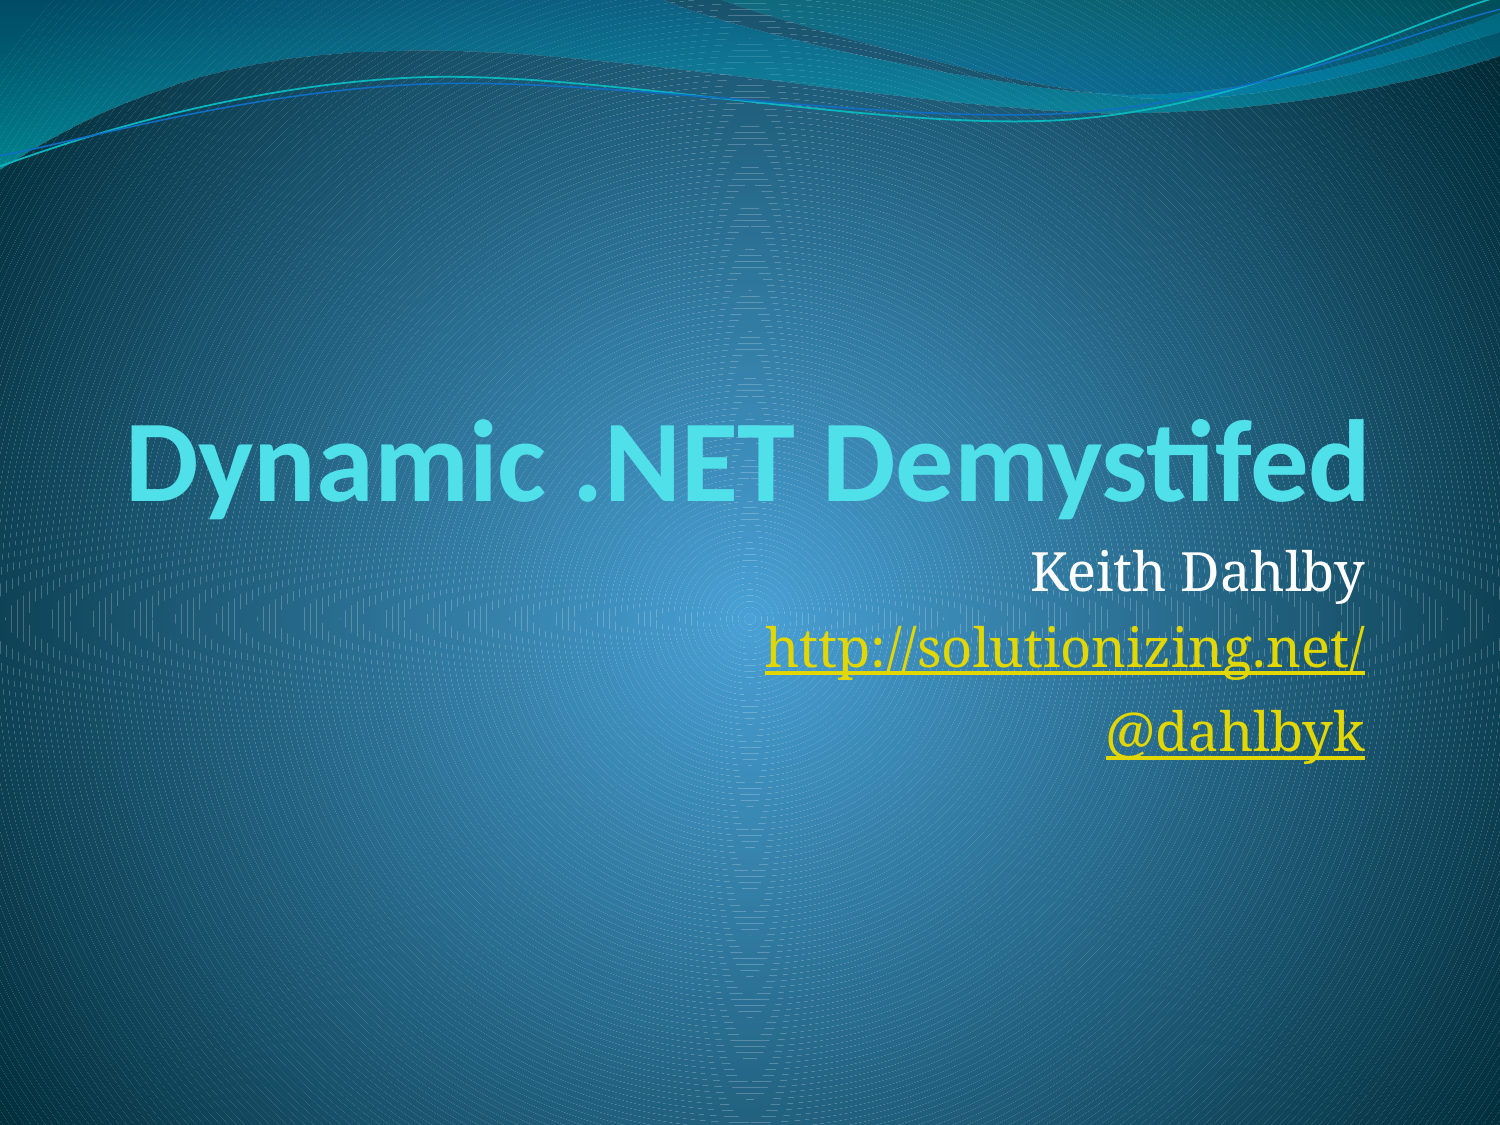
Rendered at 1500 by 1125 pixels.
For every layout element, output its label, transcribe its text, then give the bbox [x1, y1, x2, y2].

title Dynamic .NET Demystifed [87, 224, 1376, 525]
subtitle Keith Dahlby http://solutionizing.net/ @dahlbyk [87, 529, 1376, 818]
